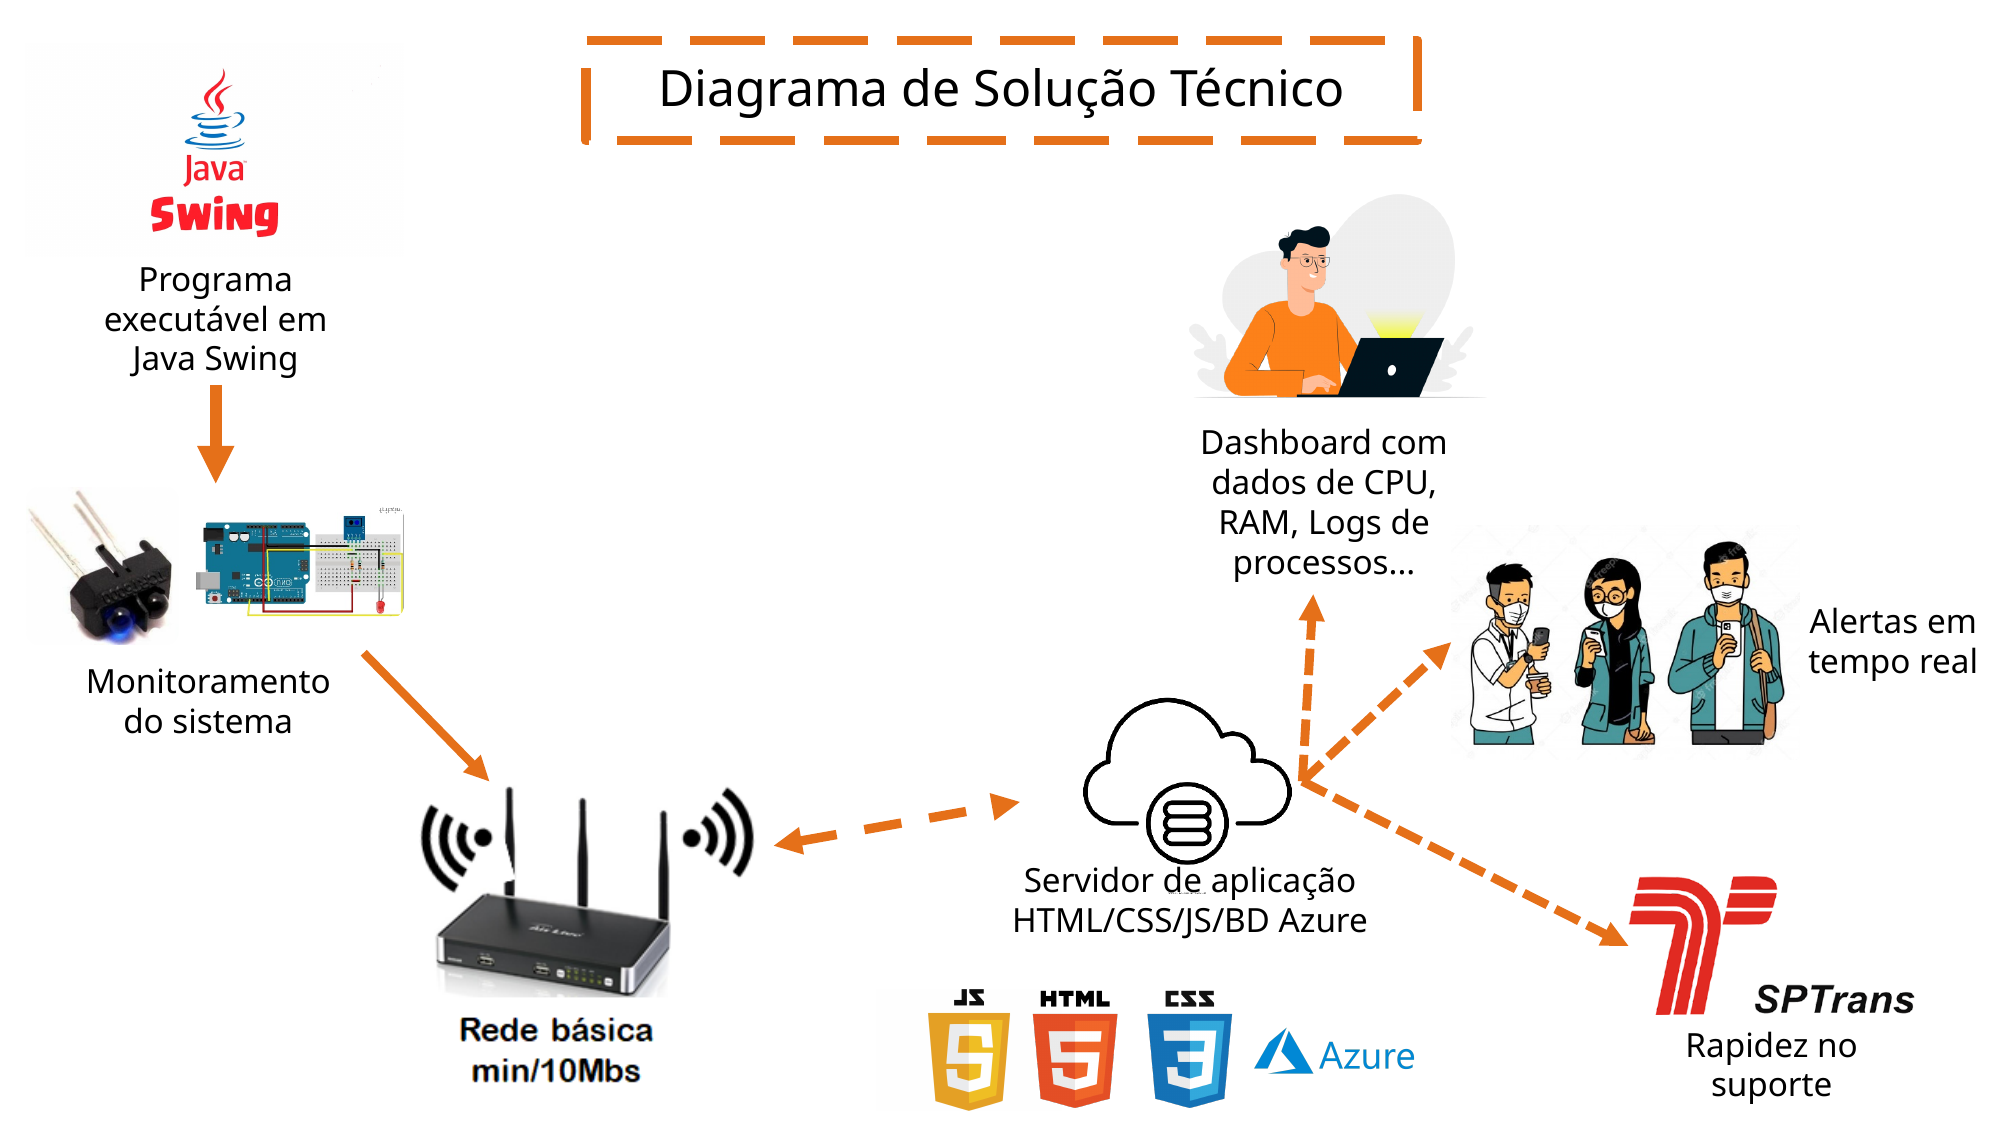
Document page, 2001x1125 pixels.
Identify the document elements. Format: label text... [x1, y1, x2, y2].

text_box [1451, 525, 2000, 760]
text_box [875, 968, 1244, 1125]
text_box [1302, 594, 1314, 642]
text_box Programa executável em Java Swing [72, 257, 360, 385]
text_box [26, 487, 404, 749]
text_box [1628, 876, 1916, 1113]
picture [398, 778, 774, 1109]
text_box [984, 665, 1397, 980]
text_box Diagrama de Solução Técnico [586, 40, 1418, 141]
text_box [1302, 642, 1451, 782]
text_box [1302, 781, 1629, 946]
picture [24, 43, 404, 257]
picture [1230, 980, 1438, 1120]
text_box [773, 801, 1020, 846]
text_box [363, 652, 490, 782]
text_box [1180, 194, 1487, 591]
